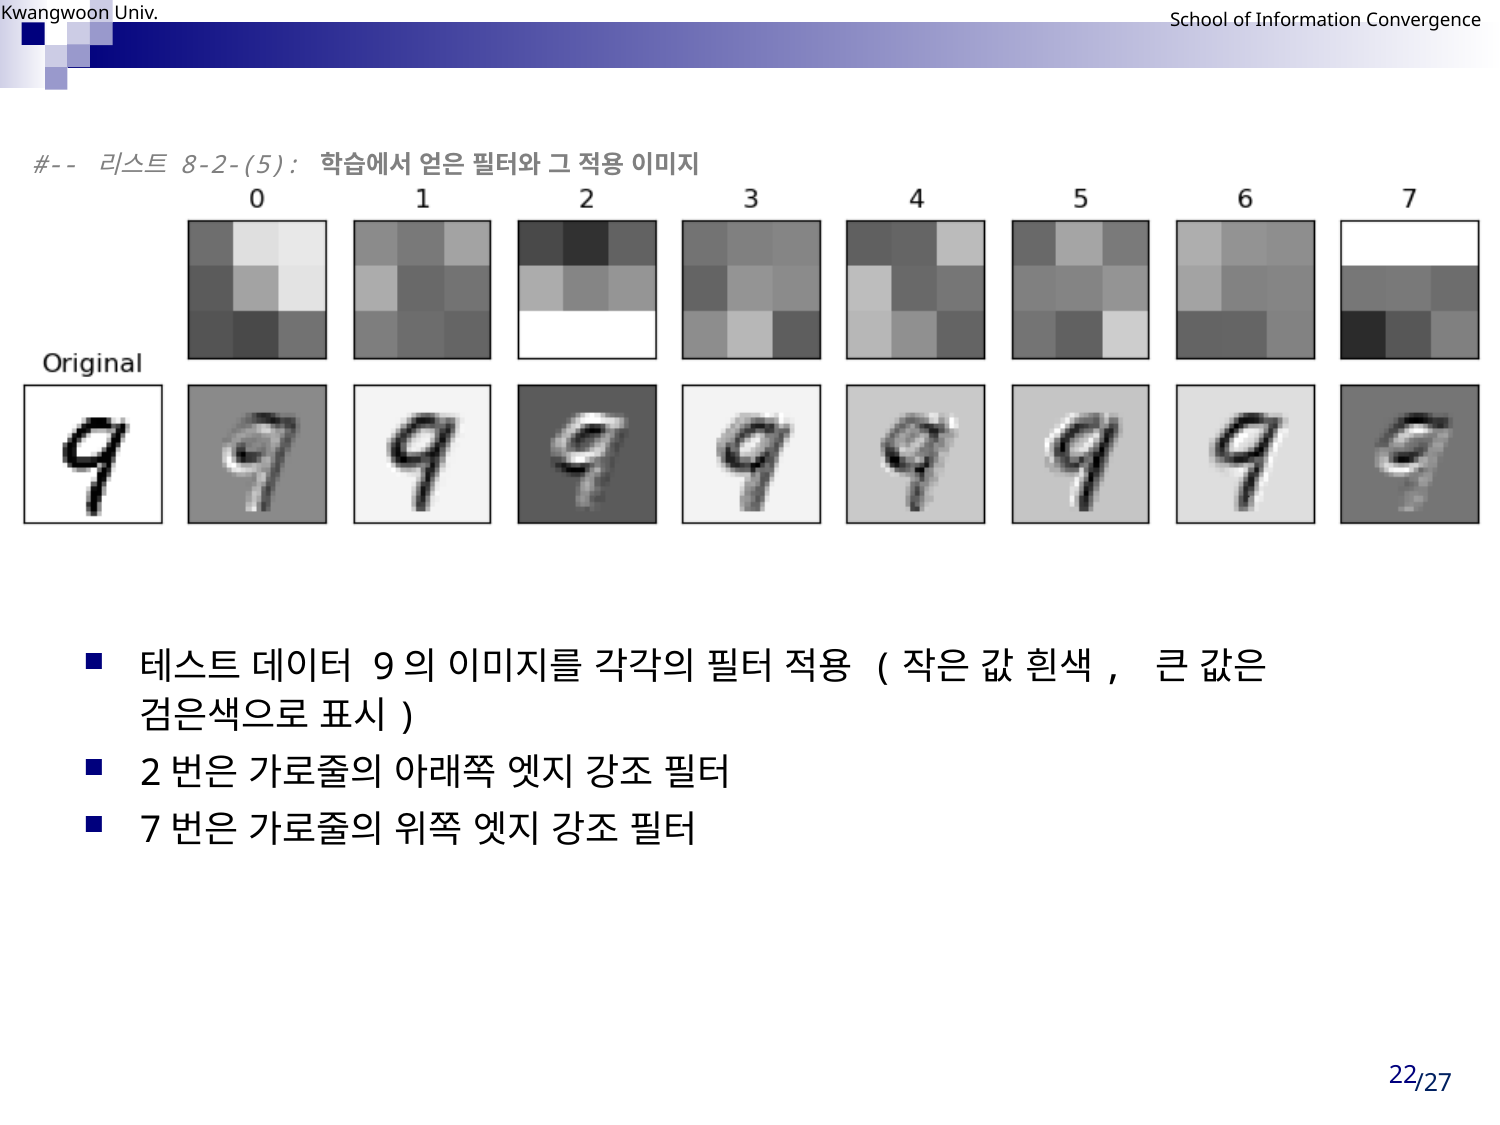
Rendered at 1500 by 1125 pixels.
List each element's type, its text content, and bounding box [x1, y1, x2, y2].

list 테스트 데이터 9의 이미지를 각각의 필터 적용 (작은 값 흰색, 큰 값은 검은색으로 표시) 2번은 가로줄의 아래쪽 엣지 강조 필터 7번은 가로줄의 위쪽 엣지 강조 필터 [75, 630, 1427, 859]
text_box #-- 리스트 8-2-(5): 학습에서 얻은 필터와 그 적용 이미지 [16, 141, 1425, 186]
slide_number 22 [1379, 1055, 1426, 1101]
picture [16, 186, 1486, 532]
